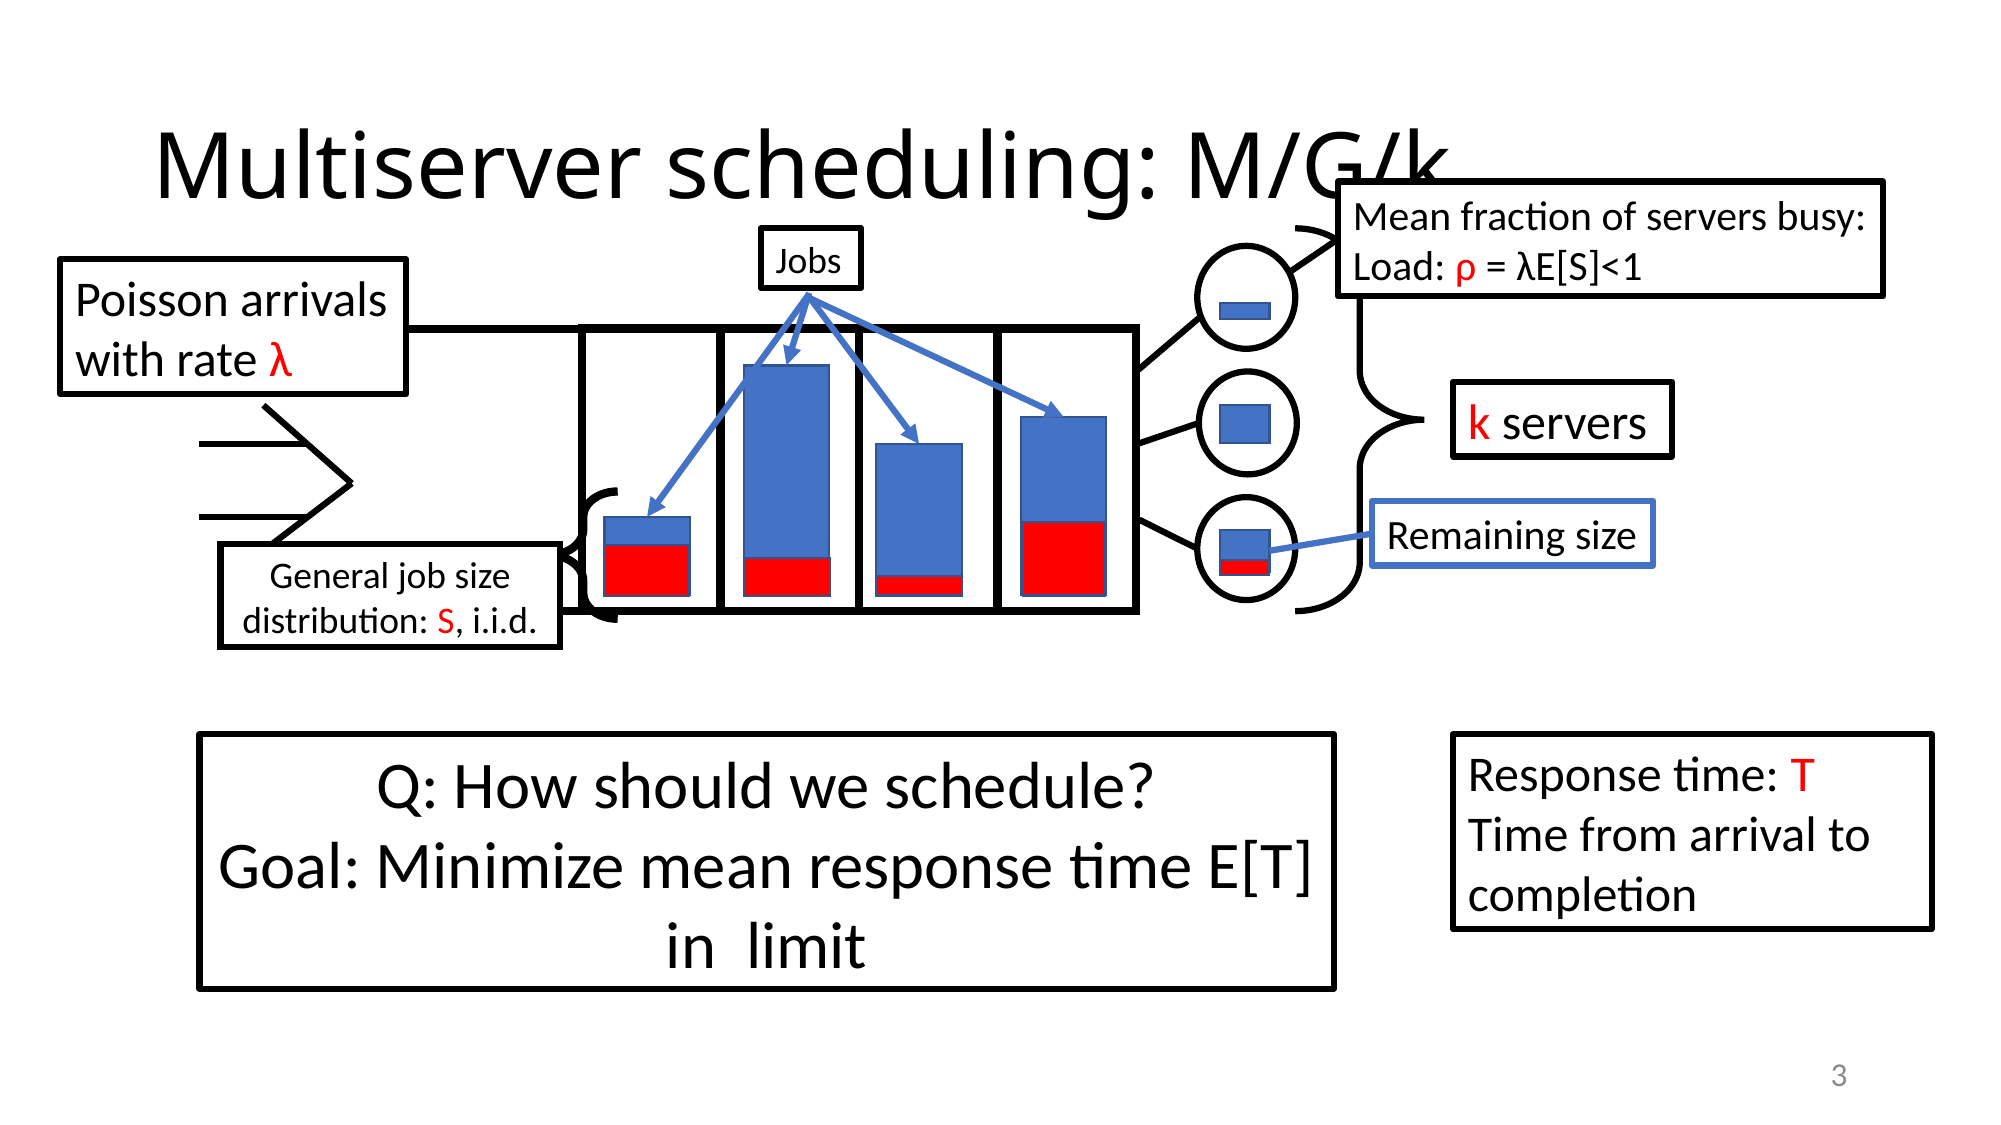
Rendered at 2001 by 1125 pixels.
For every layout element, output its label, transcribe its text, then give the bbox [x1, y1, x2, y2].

slide_number 3 [1412, 1042, 1863, 1103]
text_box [604, 500, 1653, 597]
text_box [1297, 298, 1672, 612]
title Multiserver scheduling: M/G/k [137, 59, 1863, 256]
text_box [618, 597, 1297, 612]
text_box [647, 228, 1064, 500]
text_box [60, 259, 407, 551]
text_box Response time: T Time from arrival to completion [1453, 734, 1932, 929]
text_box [1289, 181, 1884, 298]
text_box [220, 491, 618, 648]
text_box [368, 245, 647, 500]
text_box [1064, 245, 1297, 500]
